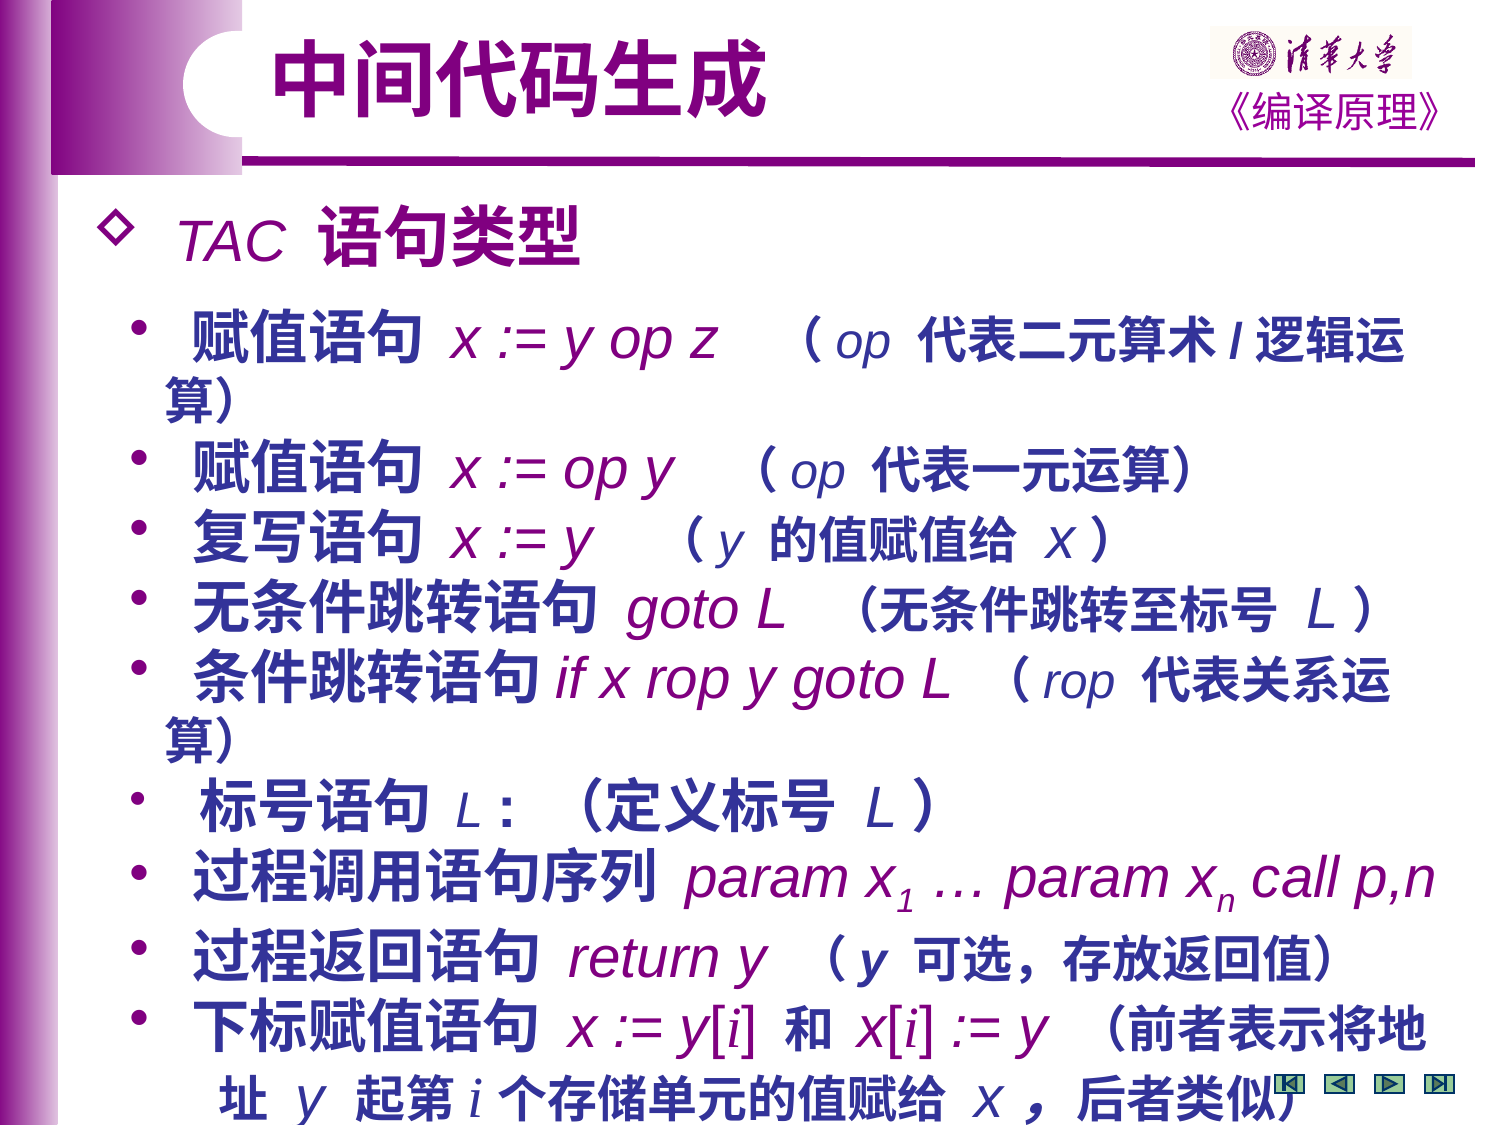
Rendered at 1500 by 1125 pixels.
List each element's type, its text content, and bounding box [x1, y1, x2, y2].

text_box 中间代码生成 [254, 31, 788, 136]
text_box [1274, 1074, 1305, 1093]
text_box [1374, 1074, 1405, 1093]
picture [1210, 26, 1412, 79]
text_box TAC 语句类型 赋值语句 x := y op z （op 代表二元算术/逻辑运算） 赋值语句 x := op y （op 代表一元运算） 复写语句 x := y （y 的值赋值给 x） 无条件跳转语句 goto L （无条件跳转至标号 L） 条件跳转语句if x rop y goto L （rop 代表关系运算） 标号语句 L : （定义标号 L） 过程调用语句序列 param x1 … param xn call p,n 过程返回语句 return y （y 可选，存放返回值） 下标赋值语句 x := y[i] 和 x[i] := y （前者表示将地 址 y 起第i个存储单元的值赋给 x，后者类似） 指针赋值语句 x := *y 和 *x := y [75, 187, 1475, 1125]
text_box [1424, 1074, 1455, 1093]
text_box [1324, 1074, 1355, 1093]
